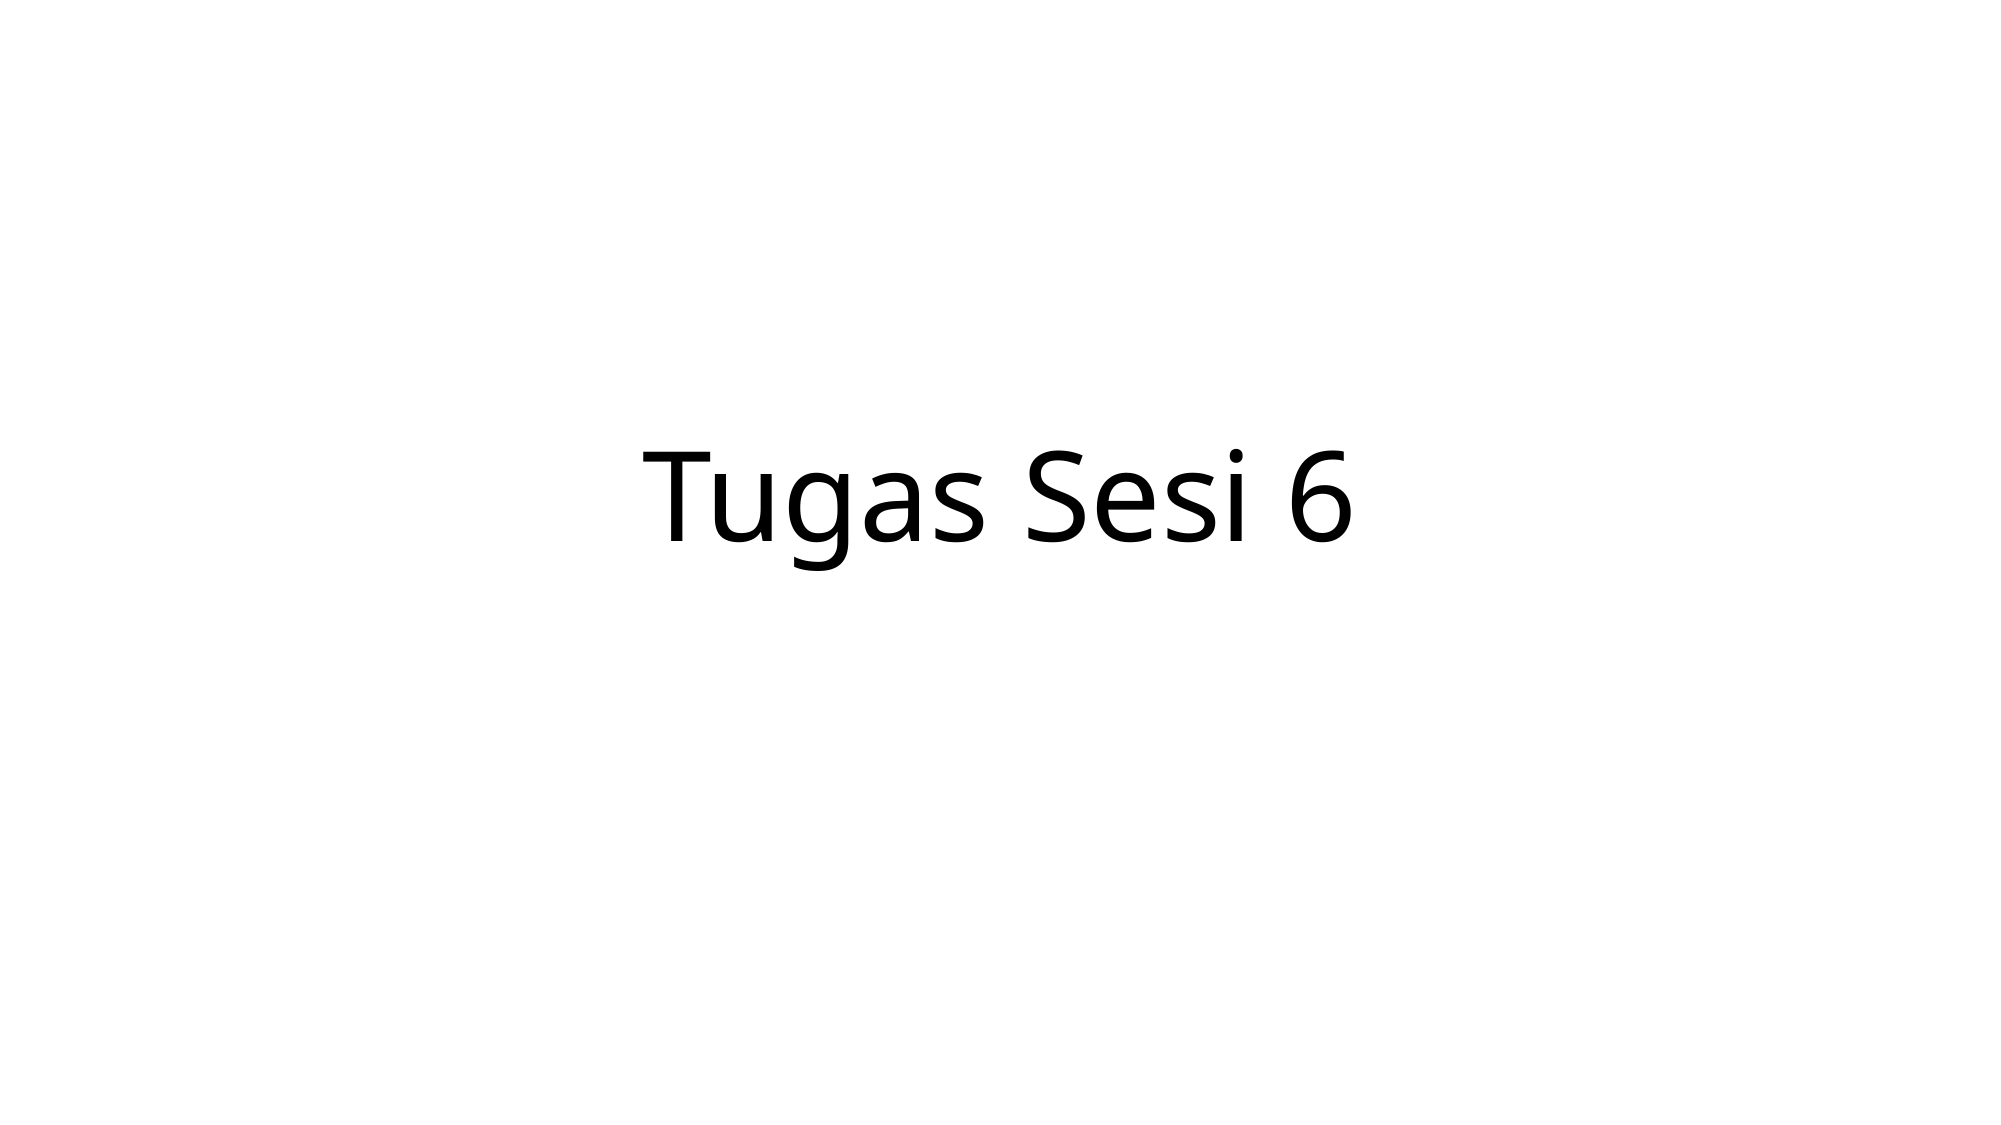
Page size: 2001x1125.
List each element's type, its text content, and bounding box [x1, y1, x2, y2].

title Tugas Sesi 6 [249, 184, 1750, 576]
